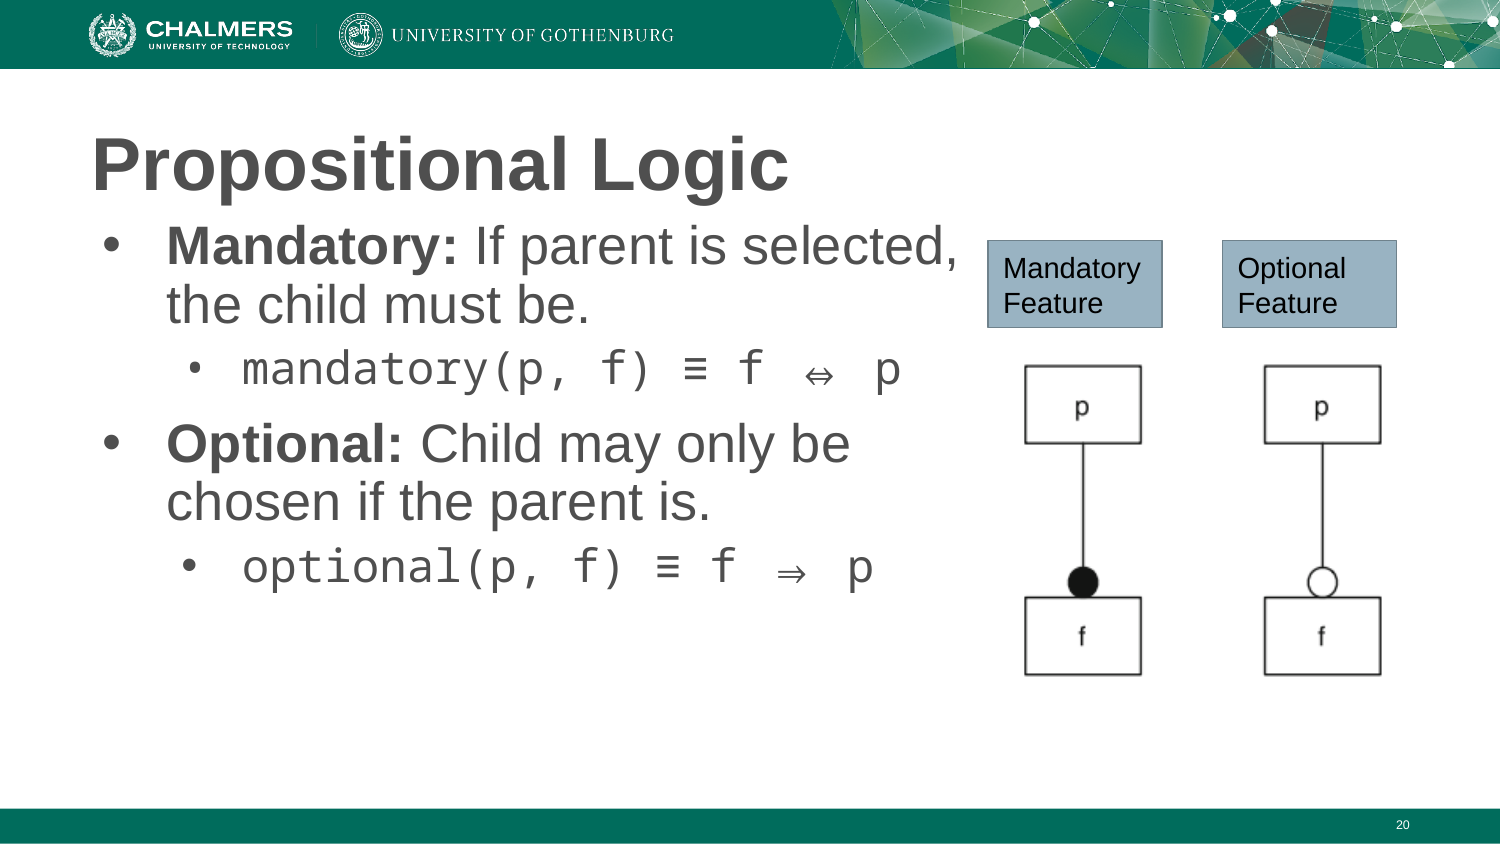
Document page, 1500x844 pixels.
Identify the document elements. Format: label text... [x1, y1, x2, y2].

text_box Mandatory Feature [988, 240, 1163, 328]
list Mandatory: If parent is selected, the child must be. mandatory(p, f) ≡ f ⇔ p Optional: Child may only be chosen if the parent is. optional(p, f) ≡ f ⇒ p [76, 210, 989, 782]
text_box Optional Feature [1222, 240, 1397, 328]
picture [759, 0, 1500, 68]
slide_number ‹#› [1074, 809, 1425, 844]
picture [64, 0, 696, 85]
title Propositional Logic [76, 100, 1425, 211]
picture [998, 346, 1422, 702]
